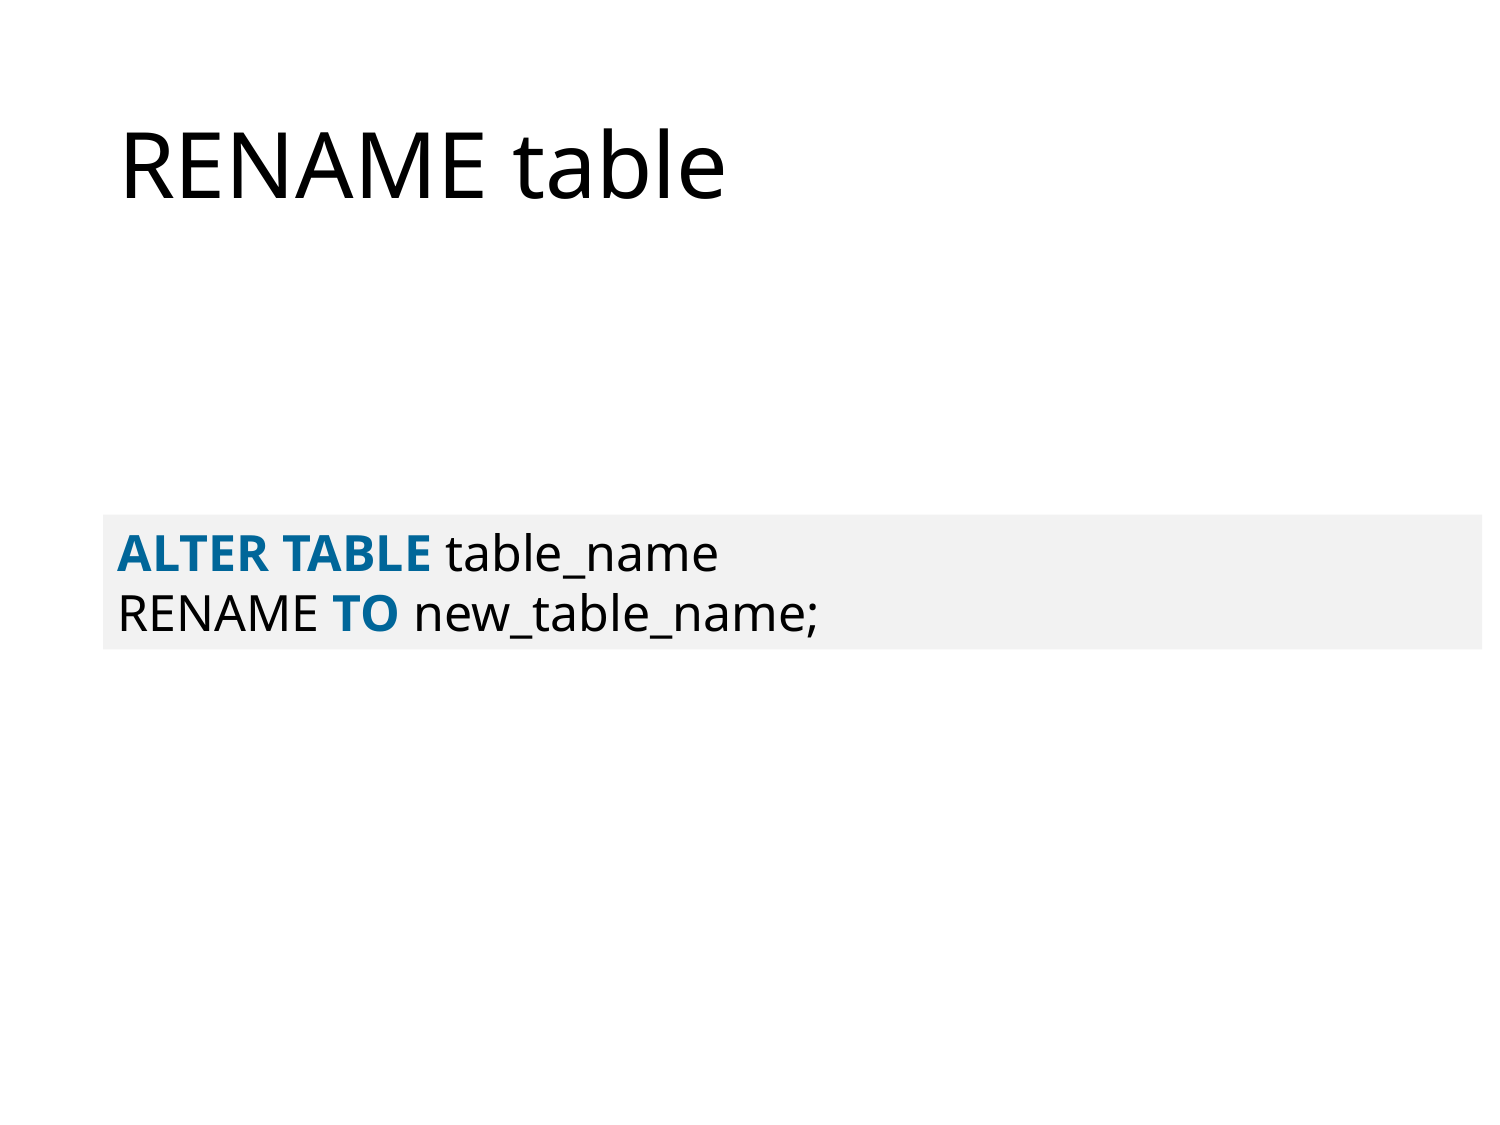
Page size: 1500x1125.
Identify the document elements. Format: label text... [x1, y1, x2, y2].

title RENAME table [103, 59, 1397, 278]
text_box ALTER TABLE table_name RENAME TO new_table_name; [103, 514, 1483, 650]
